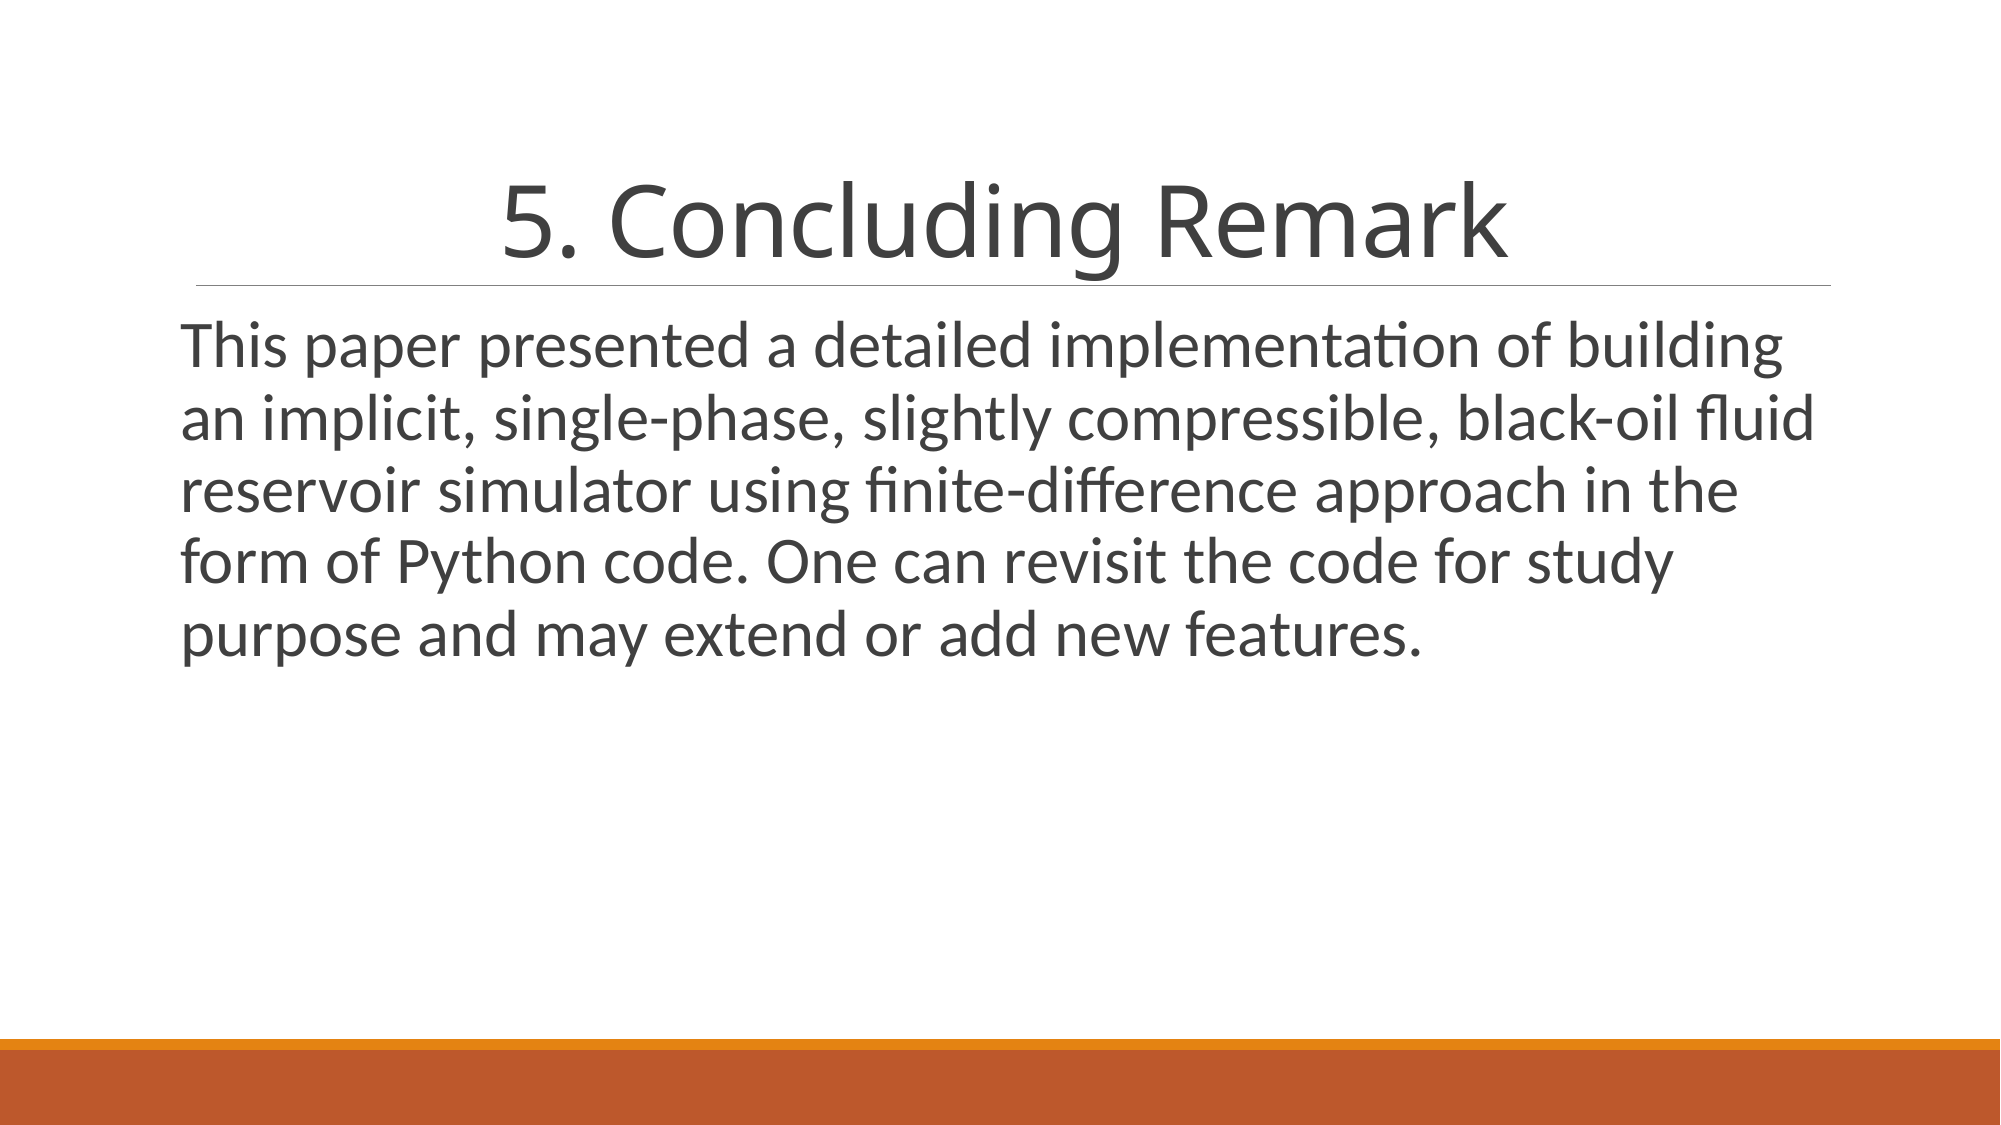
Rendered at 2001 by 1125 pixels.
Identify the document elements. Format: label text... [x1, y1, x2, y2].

title 5. Concluding Remark [180, 47, 1830, 285]
list This paper presented a detailed implementation of building an implicit, single-phase, slightly compressible, black-oil fluid reservoir simulator using finite-difference approach in the form of Python code. One can revisit the code for study purpose and may extend or add new features. [180, 302, 1830, 963]
